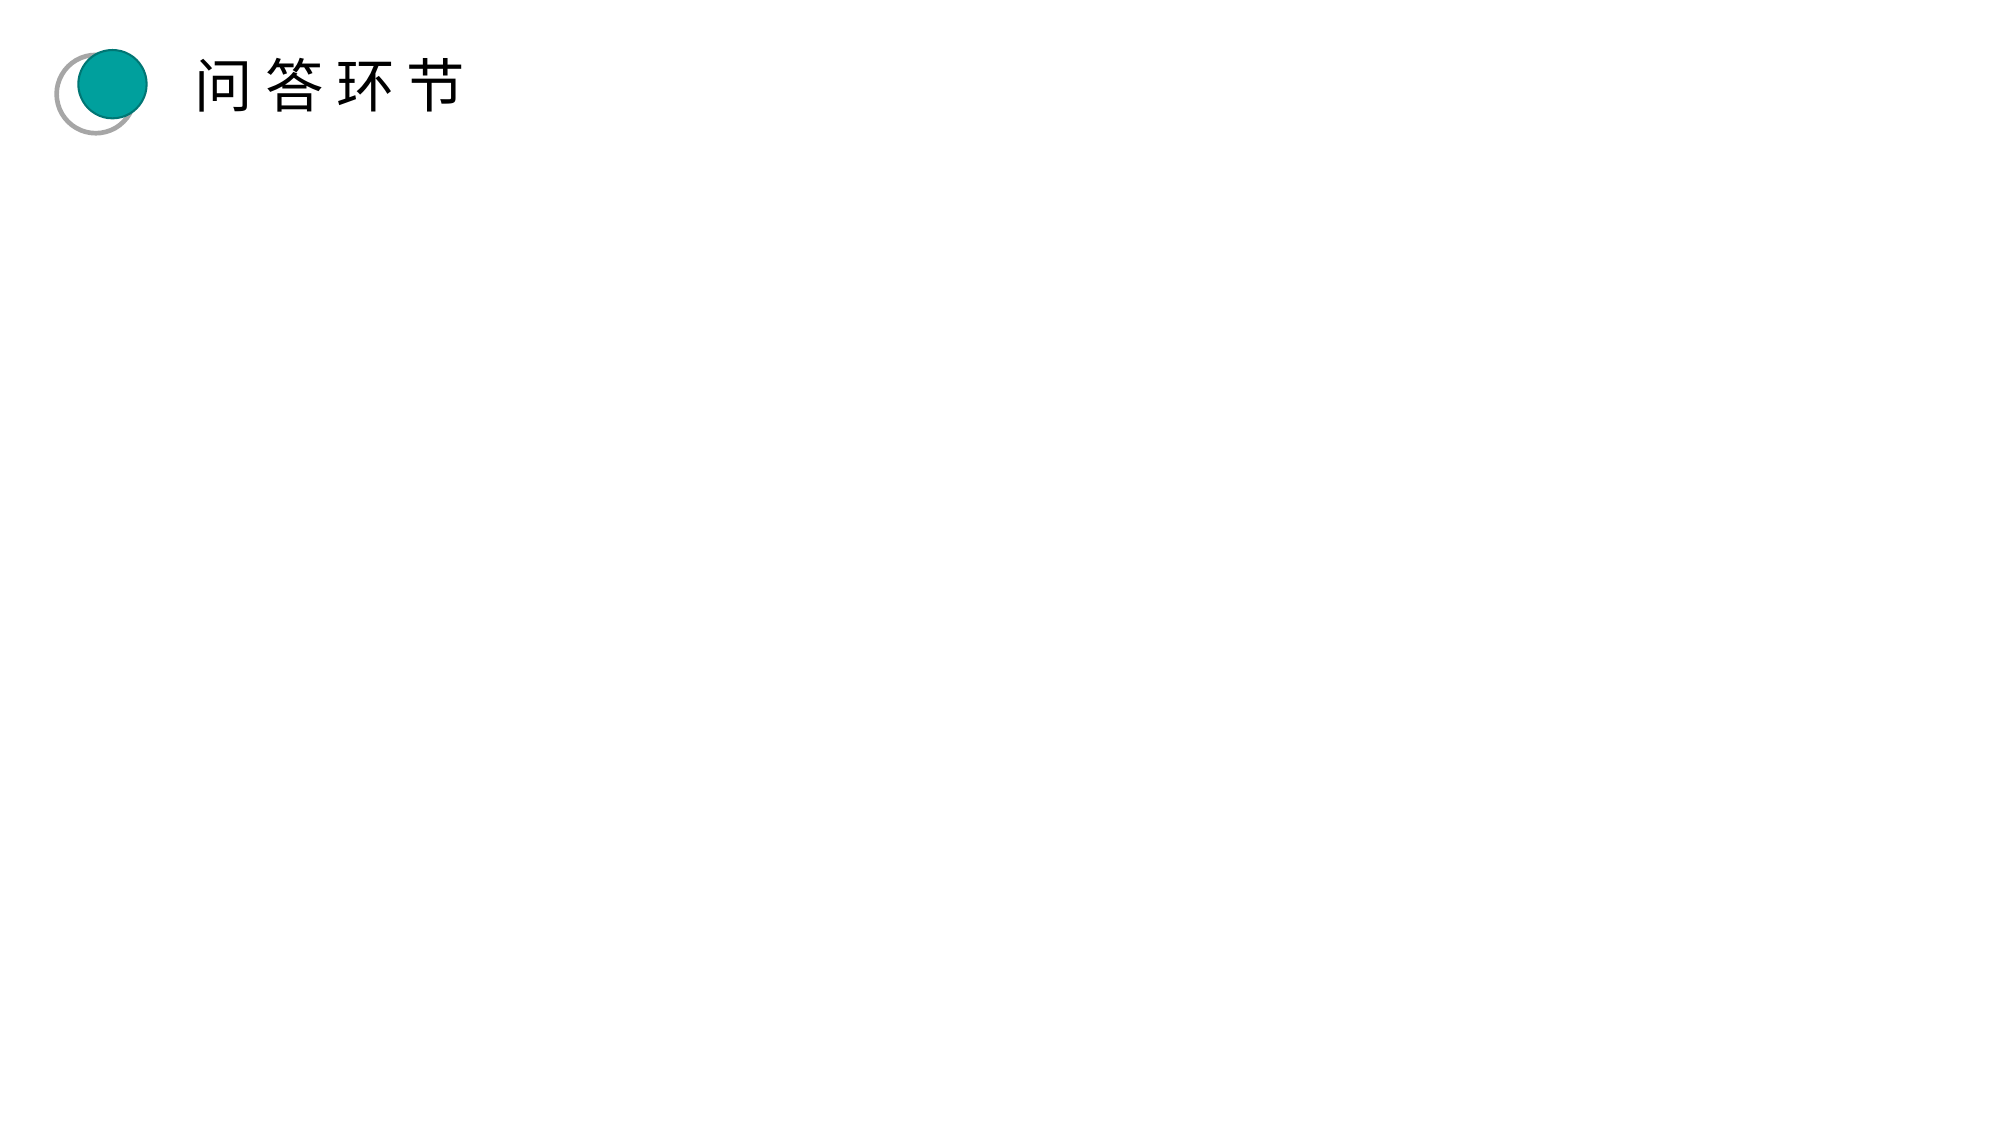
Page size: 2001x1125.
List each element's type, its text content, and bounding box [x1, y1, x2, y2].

text_box 问答环节 [179, 41, 604, 126]
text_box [56, 49, 147, 134]
